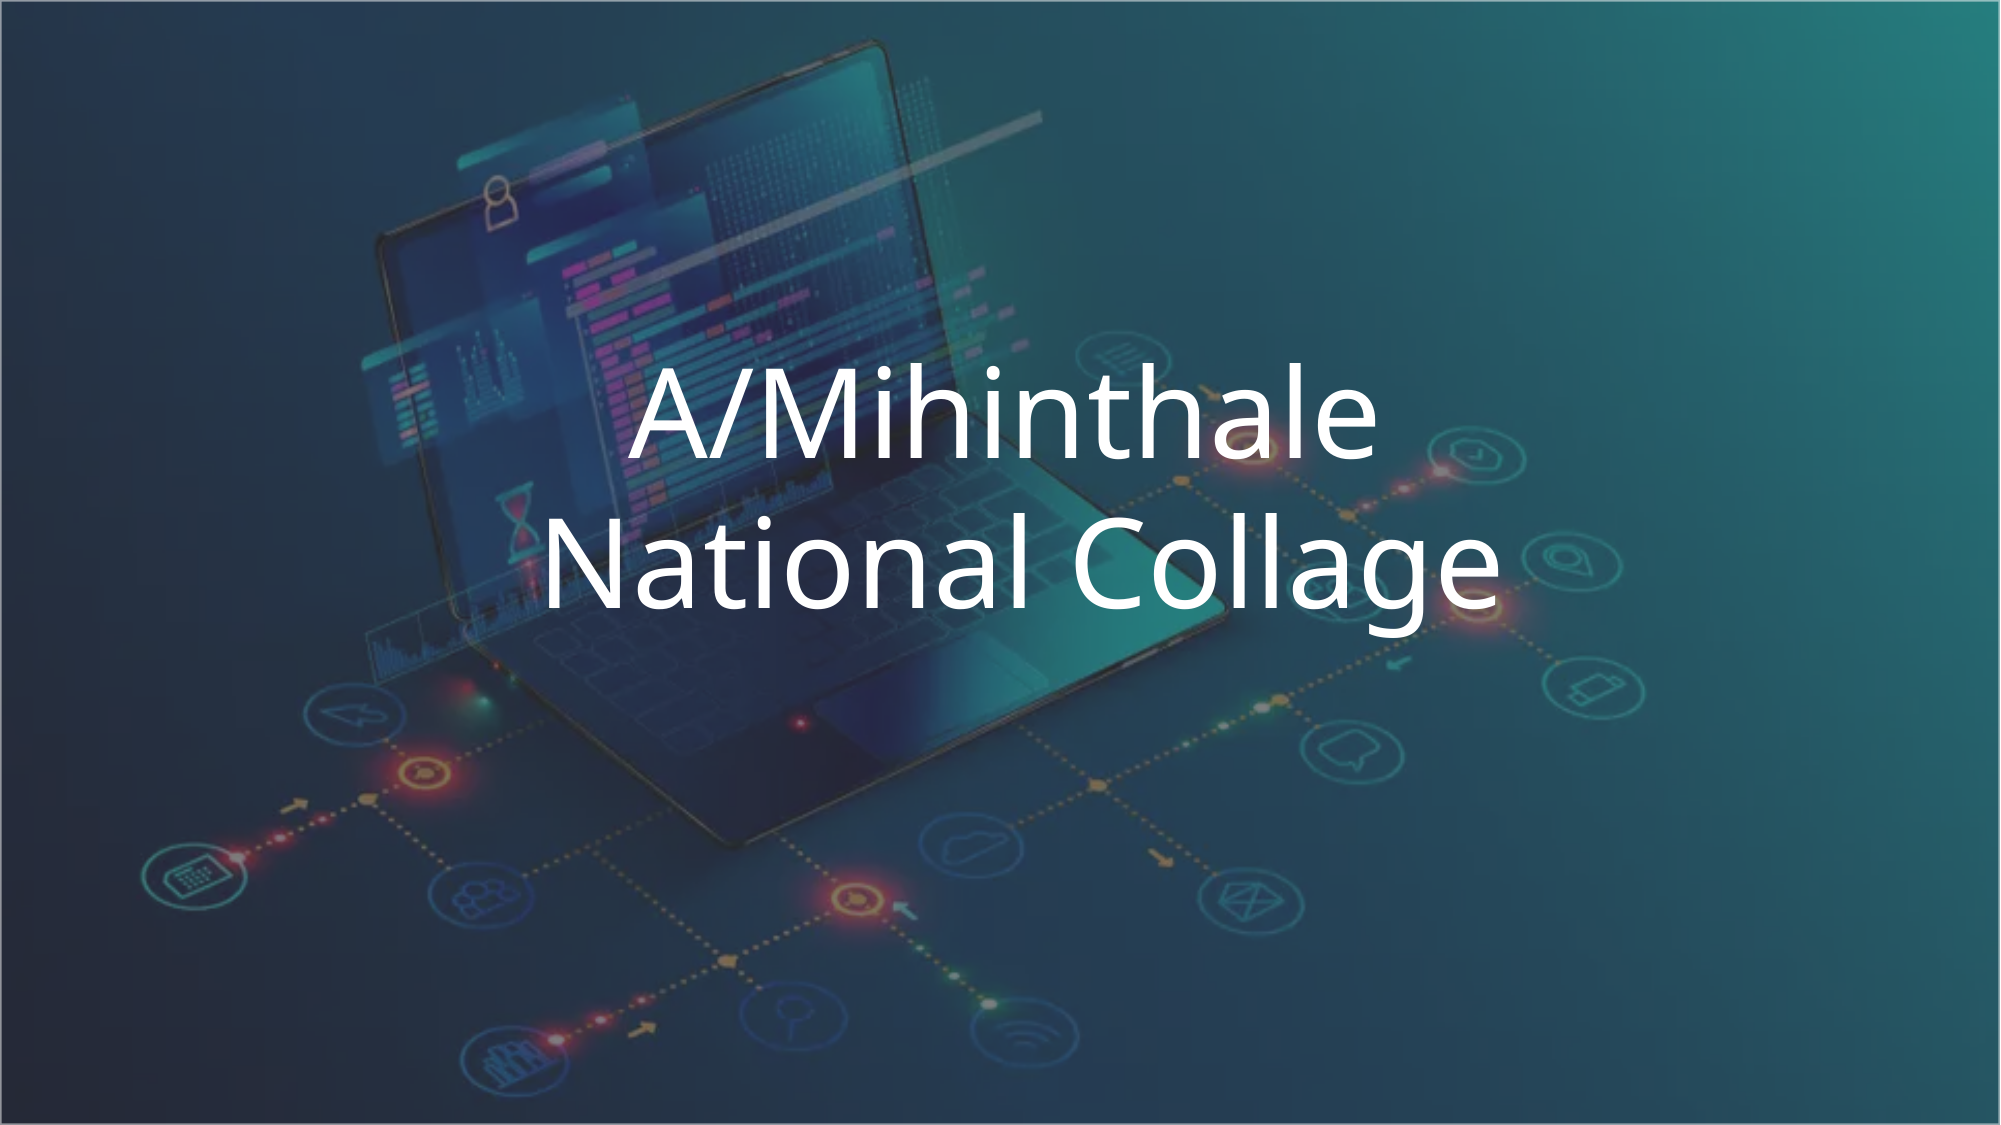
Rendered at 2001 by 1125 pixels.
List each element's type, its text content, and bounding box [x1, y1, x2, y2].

text_box A/Mihinthale National Collage [402, 325, 1641, 641]
text_box [0, 0, 2000, 1125]
